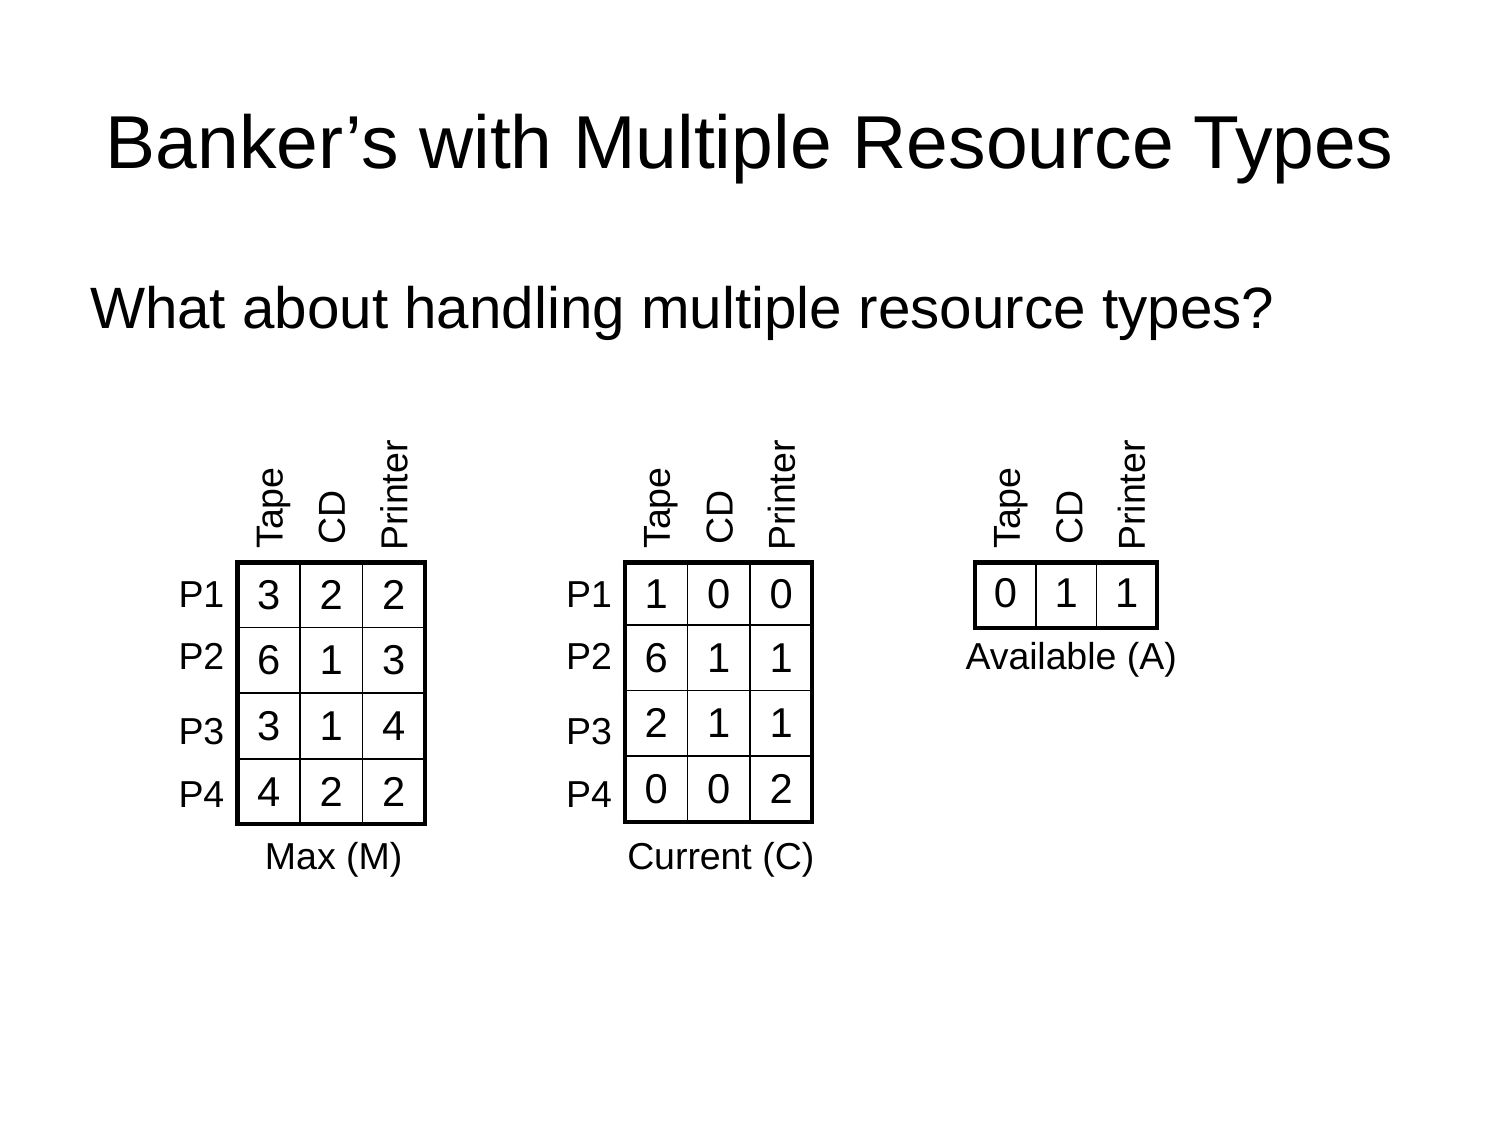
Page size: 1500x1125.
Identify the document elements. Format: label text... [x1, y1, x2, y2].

text_box Printer [1099, 425, 1160, 566]
text_box Current (C) [612, 824, 831, 885]
text_box Tape [624, 452, 685, 564]
text_box P1 [163, 562, 240, 623]
text_box P4 [551, 762, 627, 823]
text_box CD [687, 475, 748, 560]
text_box P3 [163, 699, 240, 760]
text_box CD [299, 475, 360, 560]
text_box P1 [551, 562, 627, 623]
table_header 2 [363, 566, 423, 627]
table_cell 2 [627, 691, 687, 755]
text_box P2 [163, 624, 240, 685]
text_box Printer [749, 425, 810, 566]
table_header 0 [751, 566, 810, 624]
table_cell 4 [363, 694, 423, 758]
text_box Printer [362, 425, 423, 566]
table_header 2 [301, 565, 362, 627]
table_cell 2 [301, 760, 362, 822]
table_header 1 [1097, 565, 1155, 624]
table_cell 0 [627, 757, 687, 820]
text_box Available (A) [950, 624, 1192, 685]
table_cell 2 [363, 760, 423, 822]
table_cell 1 [688, 691, 749, 755]
table_cell 2 [751, 757, 810, 820]
title Banker’s with Multiple Resource Types [74, 44, 1426, 233]
table_cell 6 [240, 628, 299, 692]
list What about handling multiple resource types? [74, 262, 1438, 388]
text_box P4 [163, 762, 240, 823]
table_cell 1 [301, 694, 362, 758]
table_cell 1 [751, 691, 810, 755]
table_cell 0 [688, 757, 749, 820]
table_header 0 [977, 565, 1035, 624]
text_box Max (M) [250, 824, 418, 885]
table_header 1 [1037, 565, 1096, 624]
table_header 0 [688, 565, 749, 624]
table_cell 3 [363, 628, 423, 692]
text_box P3 [551, 699, 627, 760]
table_header 3 [240, 565, 299, 627]
table_cell 1 [751, 626, 810, 690]
table_cell 4 [240, 760, 299, 822]
text_box Tape [237, 452, 298, 564]
table_cell 3 [240, 694, 299, 758]
table_cell 1 [688, 626, 749, 690]
text_box CD [1037, 475, 1098, 560]
table_header 1 [627, 565, 687, 624]
table_cell 6 [627, 626, 687, 690]
text_box Tape [974, 452, 1035, 564]
table_cell 1 [301, 628, 362, 692]
text_box P2 [551, 624, 627, 685]
